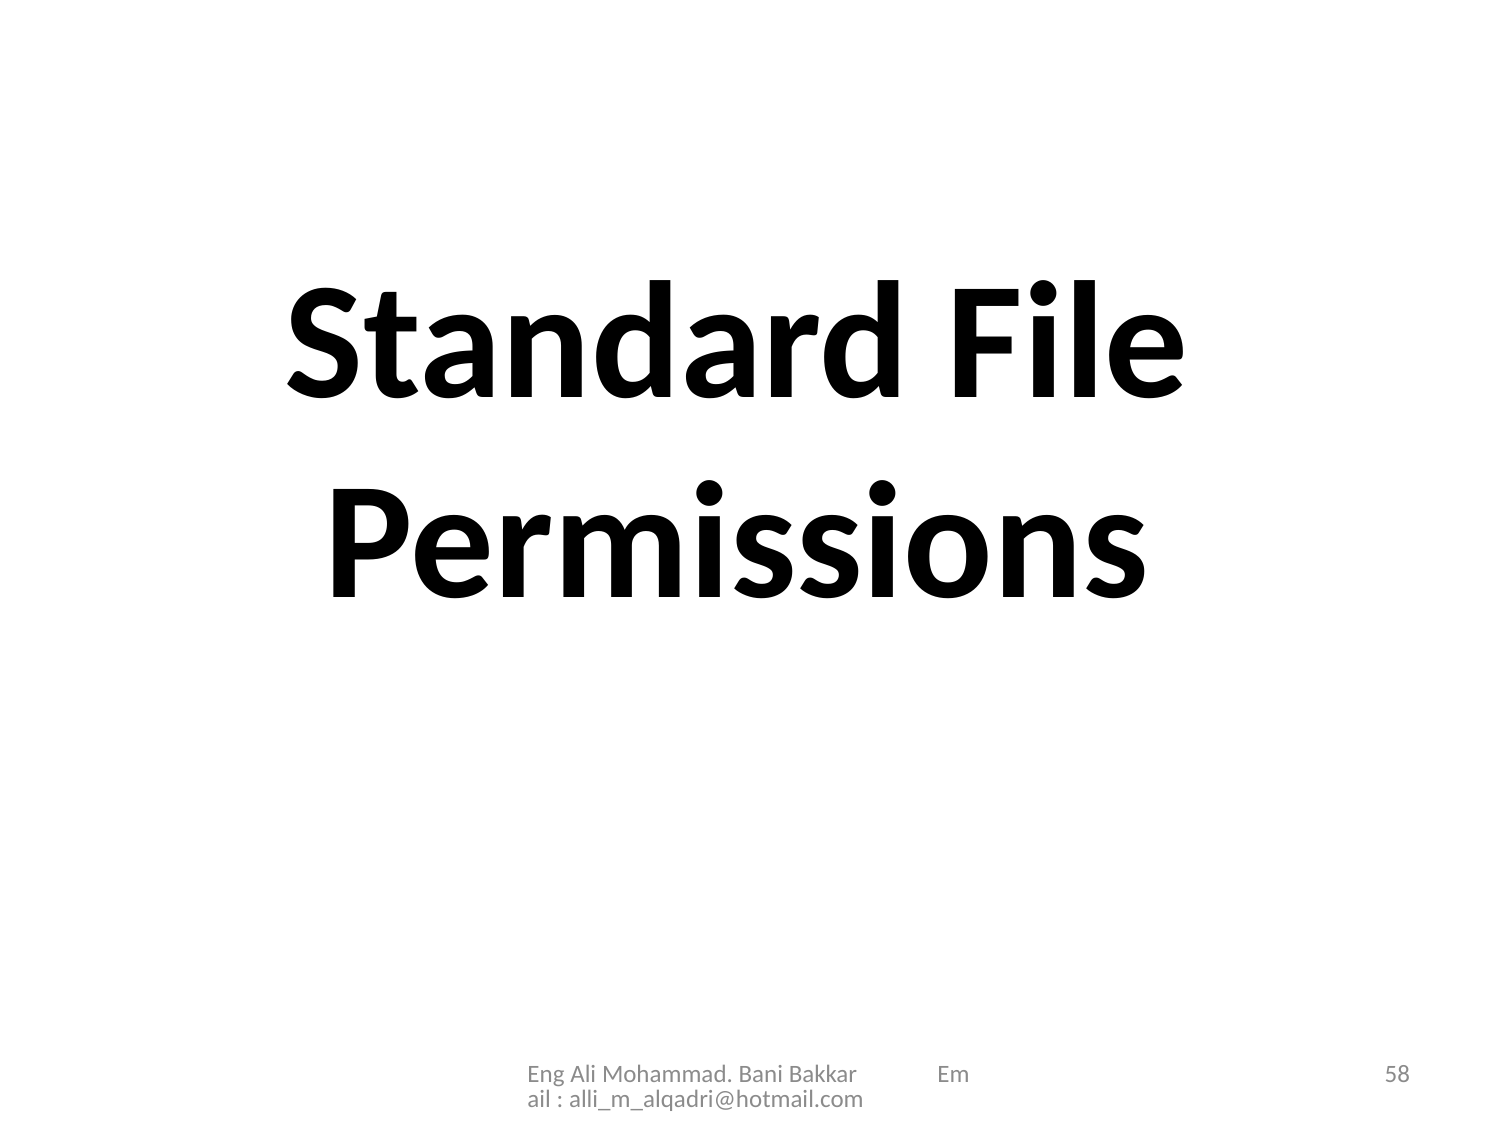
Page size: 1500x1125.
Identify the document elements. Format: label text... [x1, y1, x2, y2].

footer Eng Ali Mohammad. Bani Bakkar Email : alli_m_alqadri@hotmail.com [512, 1042, 988, 1103]
slide_number 58 [1074, 1042, 1425, 1103]
title Standard File Permissions [62, 337, 1413, 525]
